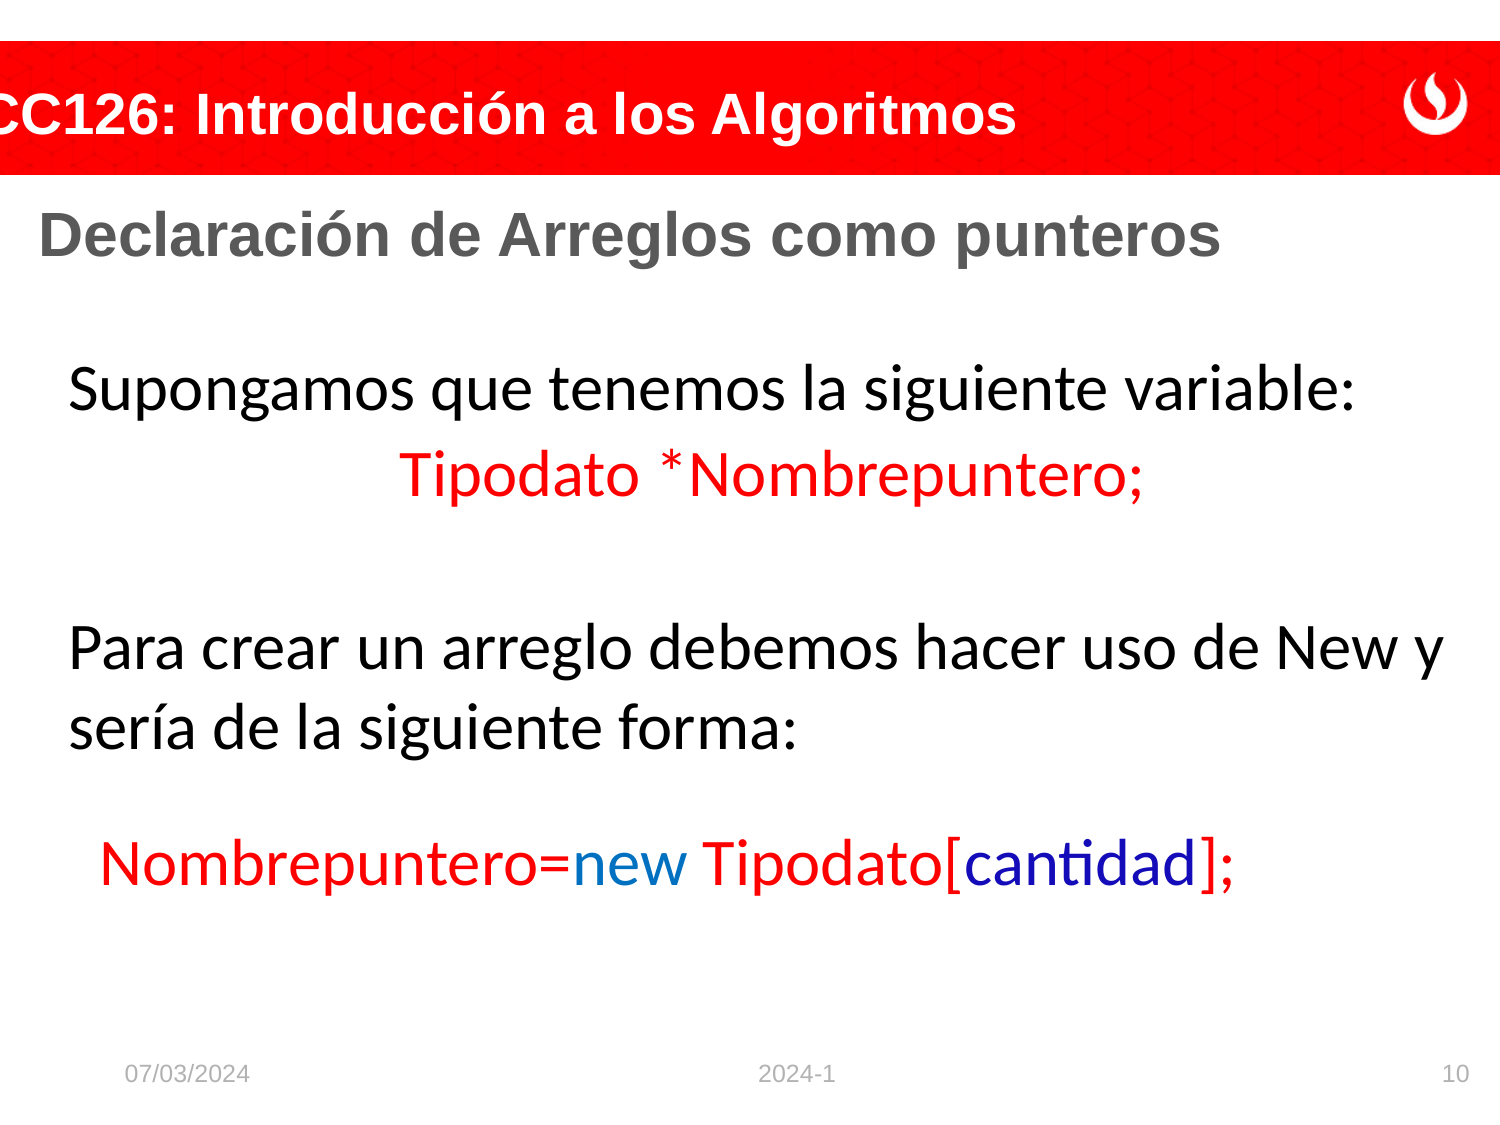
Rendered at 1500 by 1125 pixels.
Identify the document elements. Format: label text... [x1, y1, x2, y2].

slide_number 10 [1126, 1042, 1485, 1103]
footer 2024-1 [528, 1042, 1067, 1103]
picture [0, 41, 1500, 175]
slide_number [109, 1042, 469, 1103]
list Supongamos que tenemos la siguiente variable: Tipodato *Nombrepuntero; Para crear un arreglo debemos hacer uso de New y sería de la siguiente forma: Nombrepuntero=new Tipodato[cantidad]; [53, 336, 1462, 953]
title Declaración de Arreglos como punteros [23, 154, 1337, 309]
